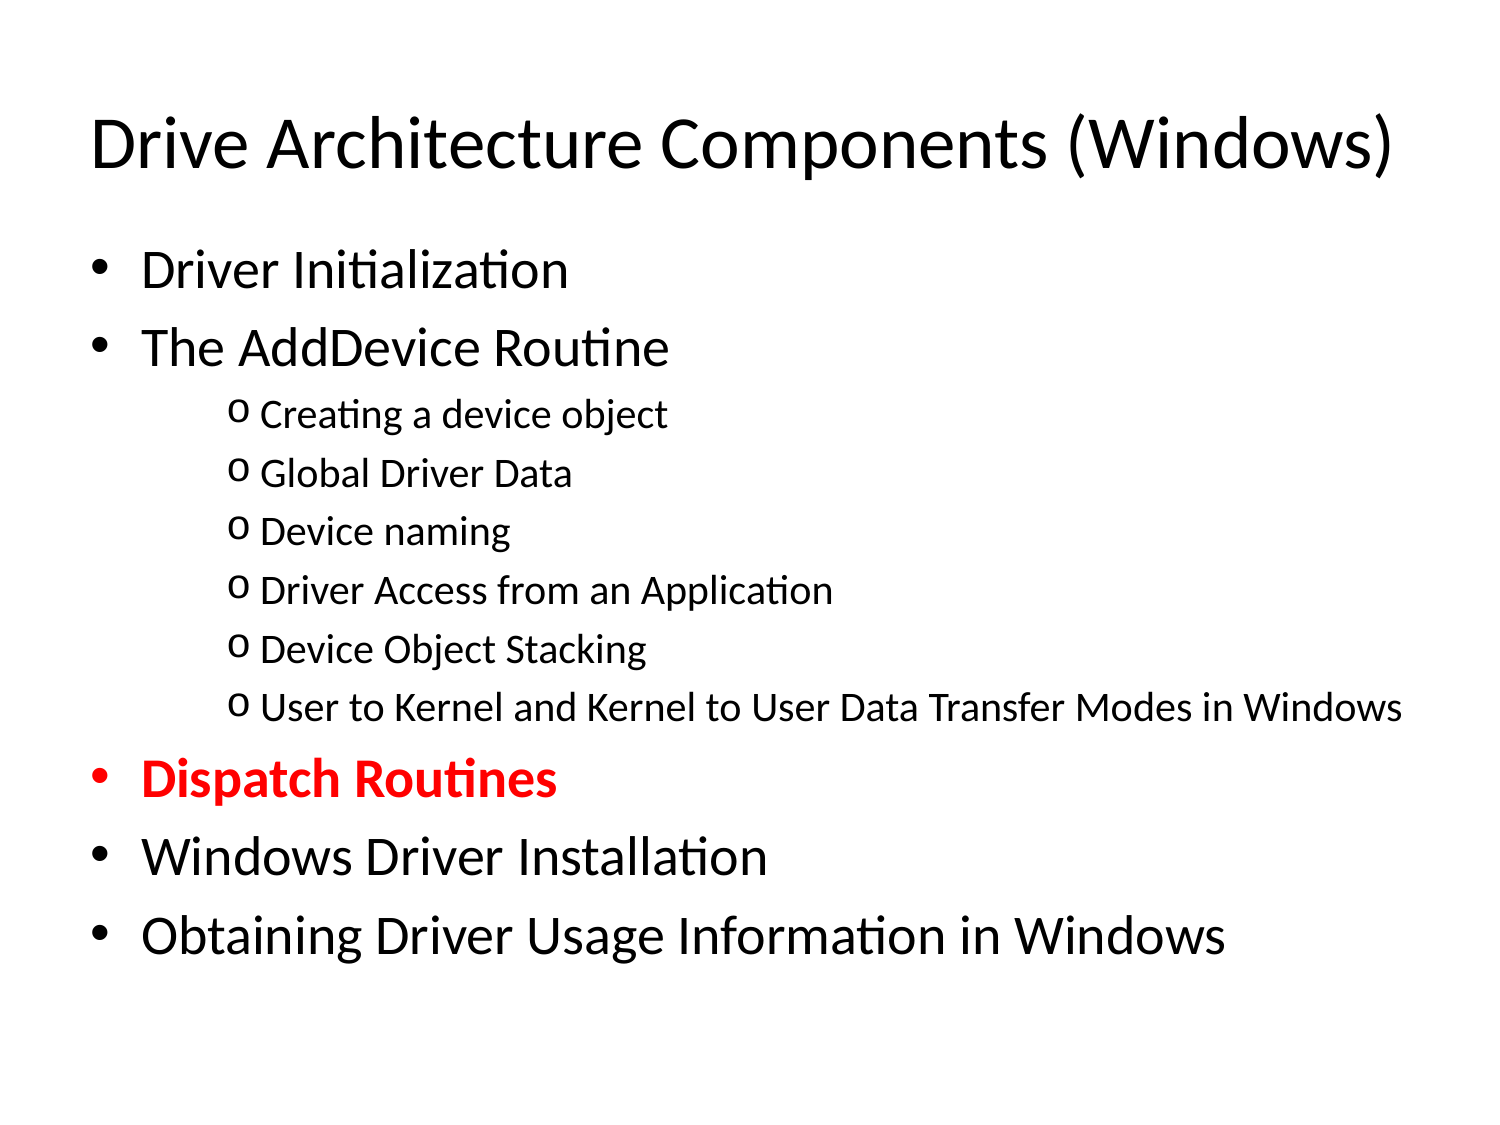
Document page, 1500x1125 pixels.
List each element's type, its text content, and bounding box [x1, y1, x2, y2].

list Driver Initialization The AddDevice Routine Creating a device object Global Driver Data Device naming Driver Access from an Application Device Object Stacking User to Kernel and Kernel to User Data Transfer Modes in Windows Dispatch Routines Windows Driver Installation Obtaining Driver Usage Information in Windows [75, 224, 1425, 1025]
title Drive Architecture Components (Windows) [75, 45, 1425, 224]
